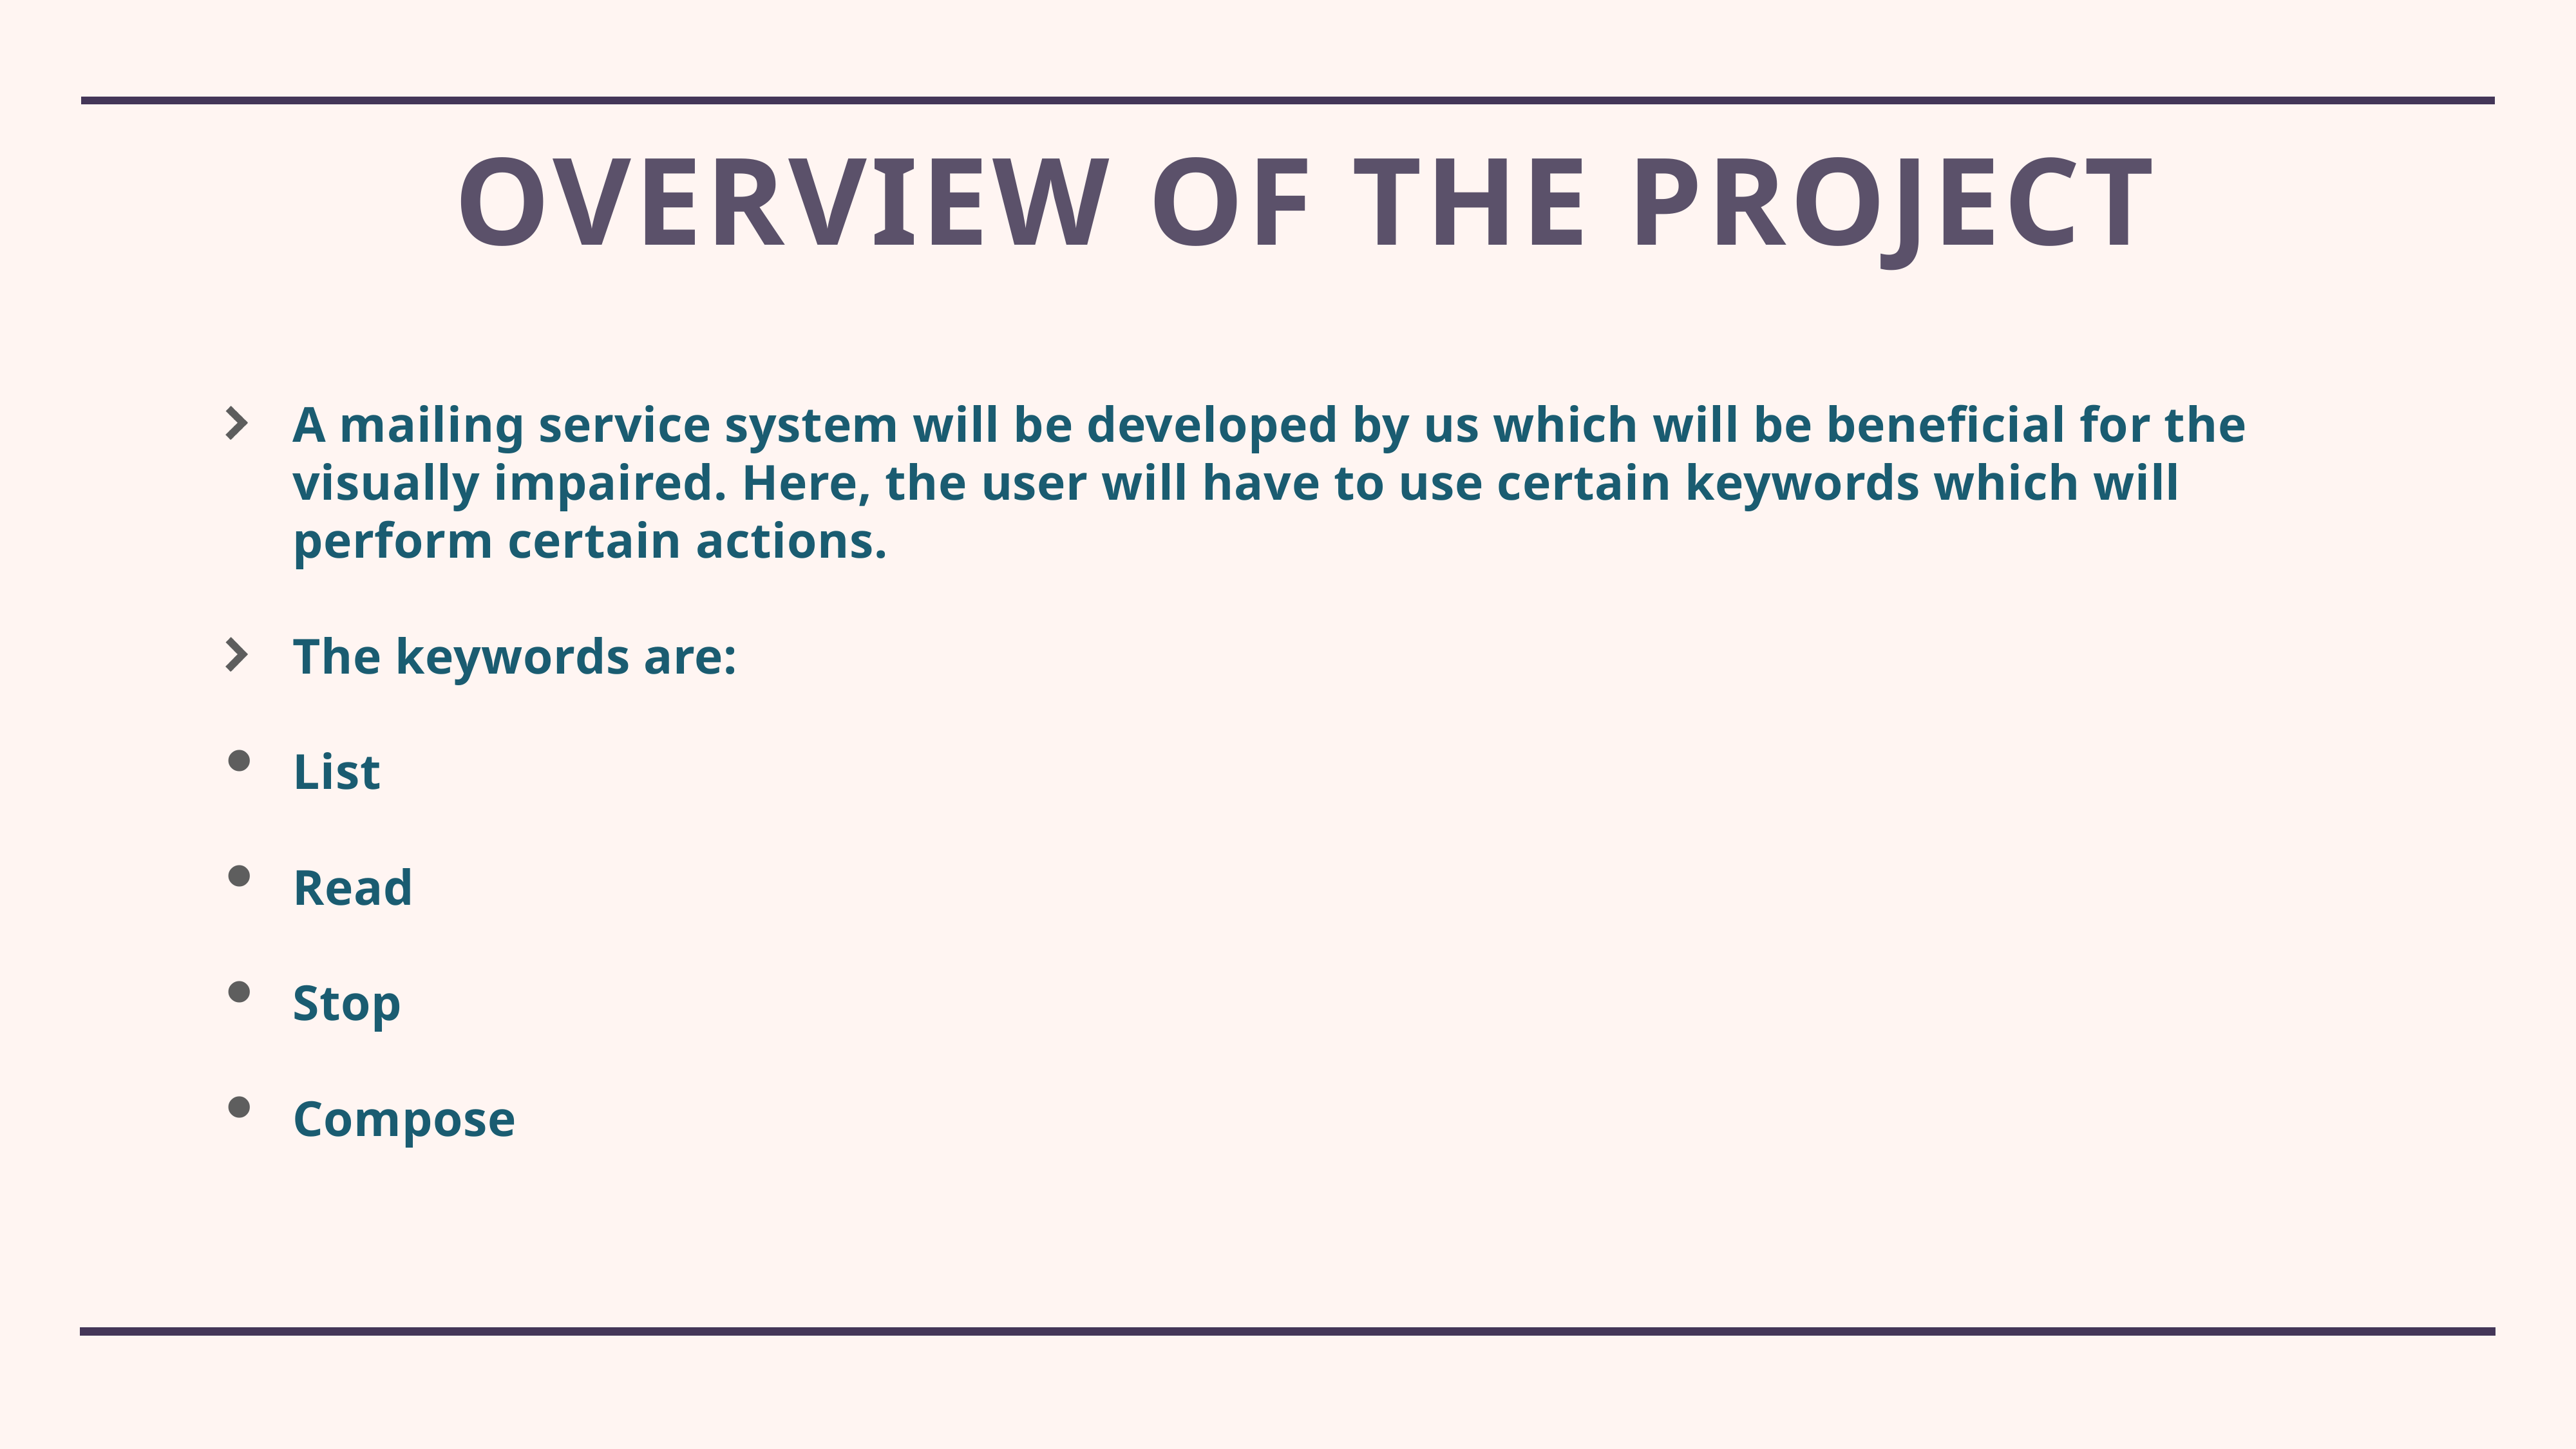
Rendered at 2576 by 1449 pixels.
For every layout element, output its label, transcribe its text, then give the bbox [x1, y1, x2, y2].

picture [225, 637, 248, 672]
list A mailing service system will be developed by us which will be beneficial for the visually impaired. Here, the user will have to use certain keywords which will perform certain actions. The keywords are: List Read Stop Compose [220, 272, 2355, 1276]
picture [225, 406, 248, 440]
title OVERVIEW OF THE PROJECT [220, 135, 2356, 310]
